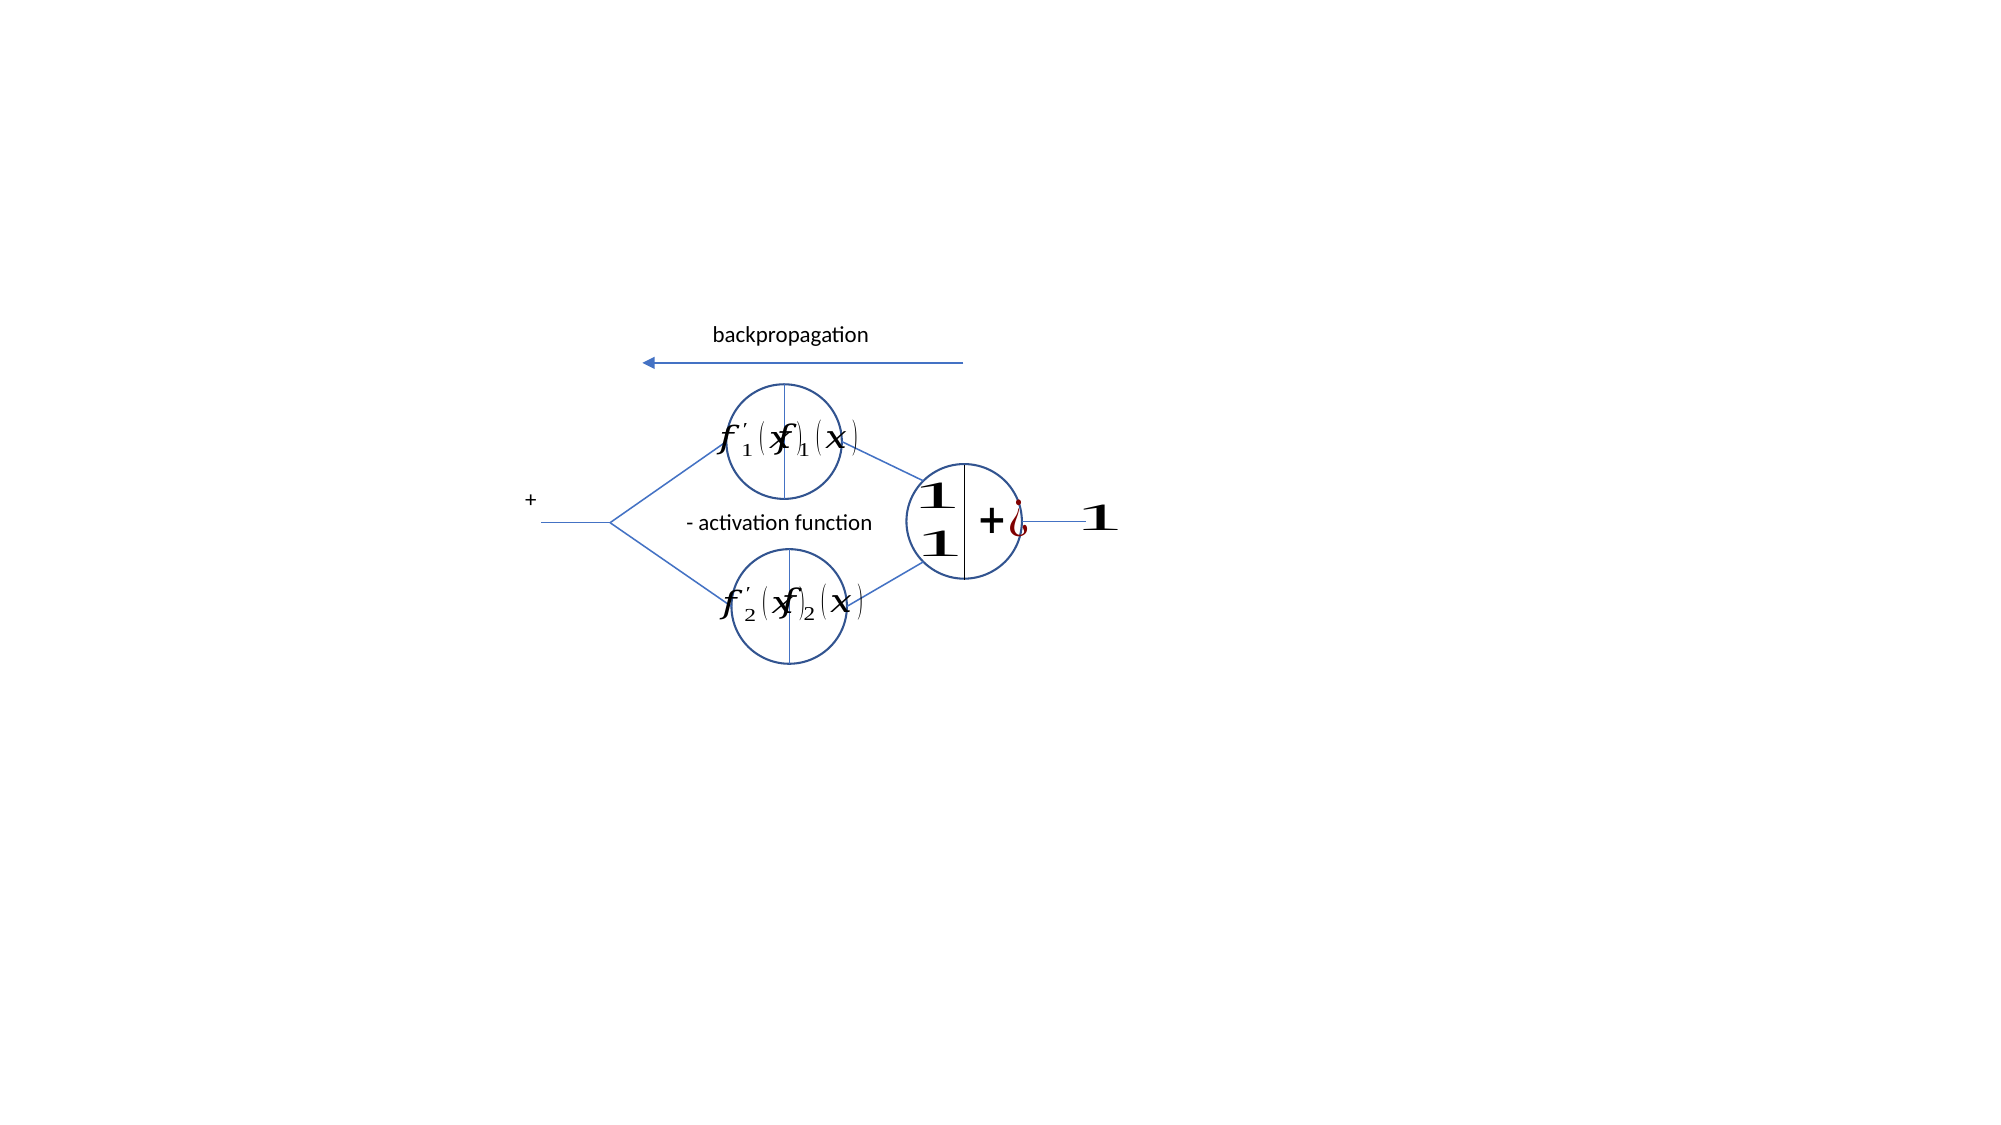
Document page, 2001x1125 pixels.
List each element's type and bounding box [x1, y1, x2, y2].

text_box [454, 311, 1124, 664]
